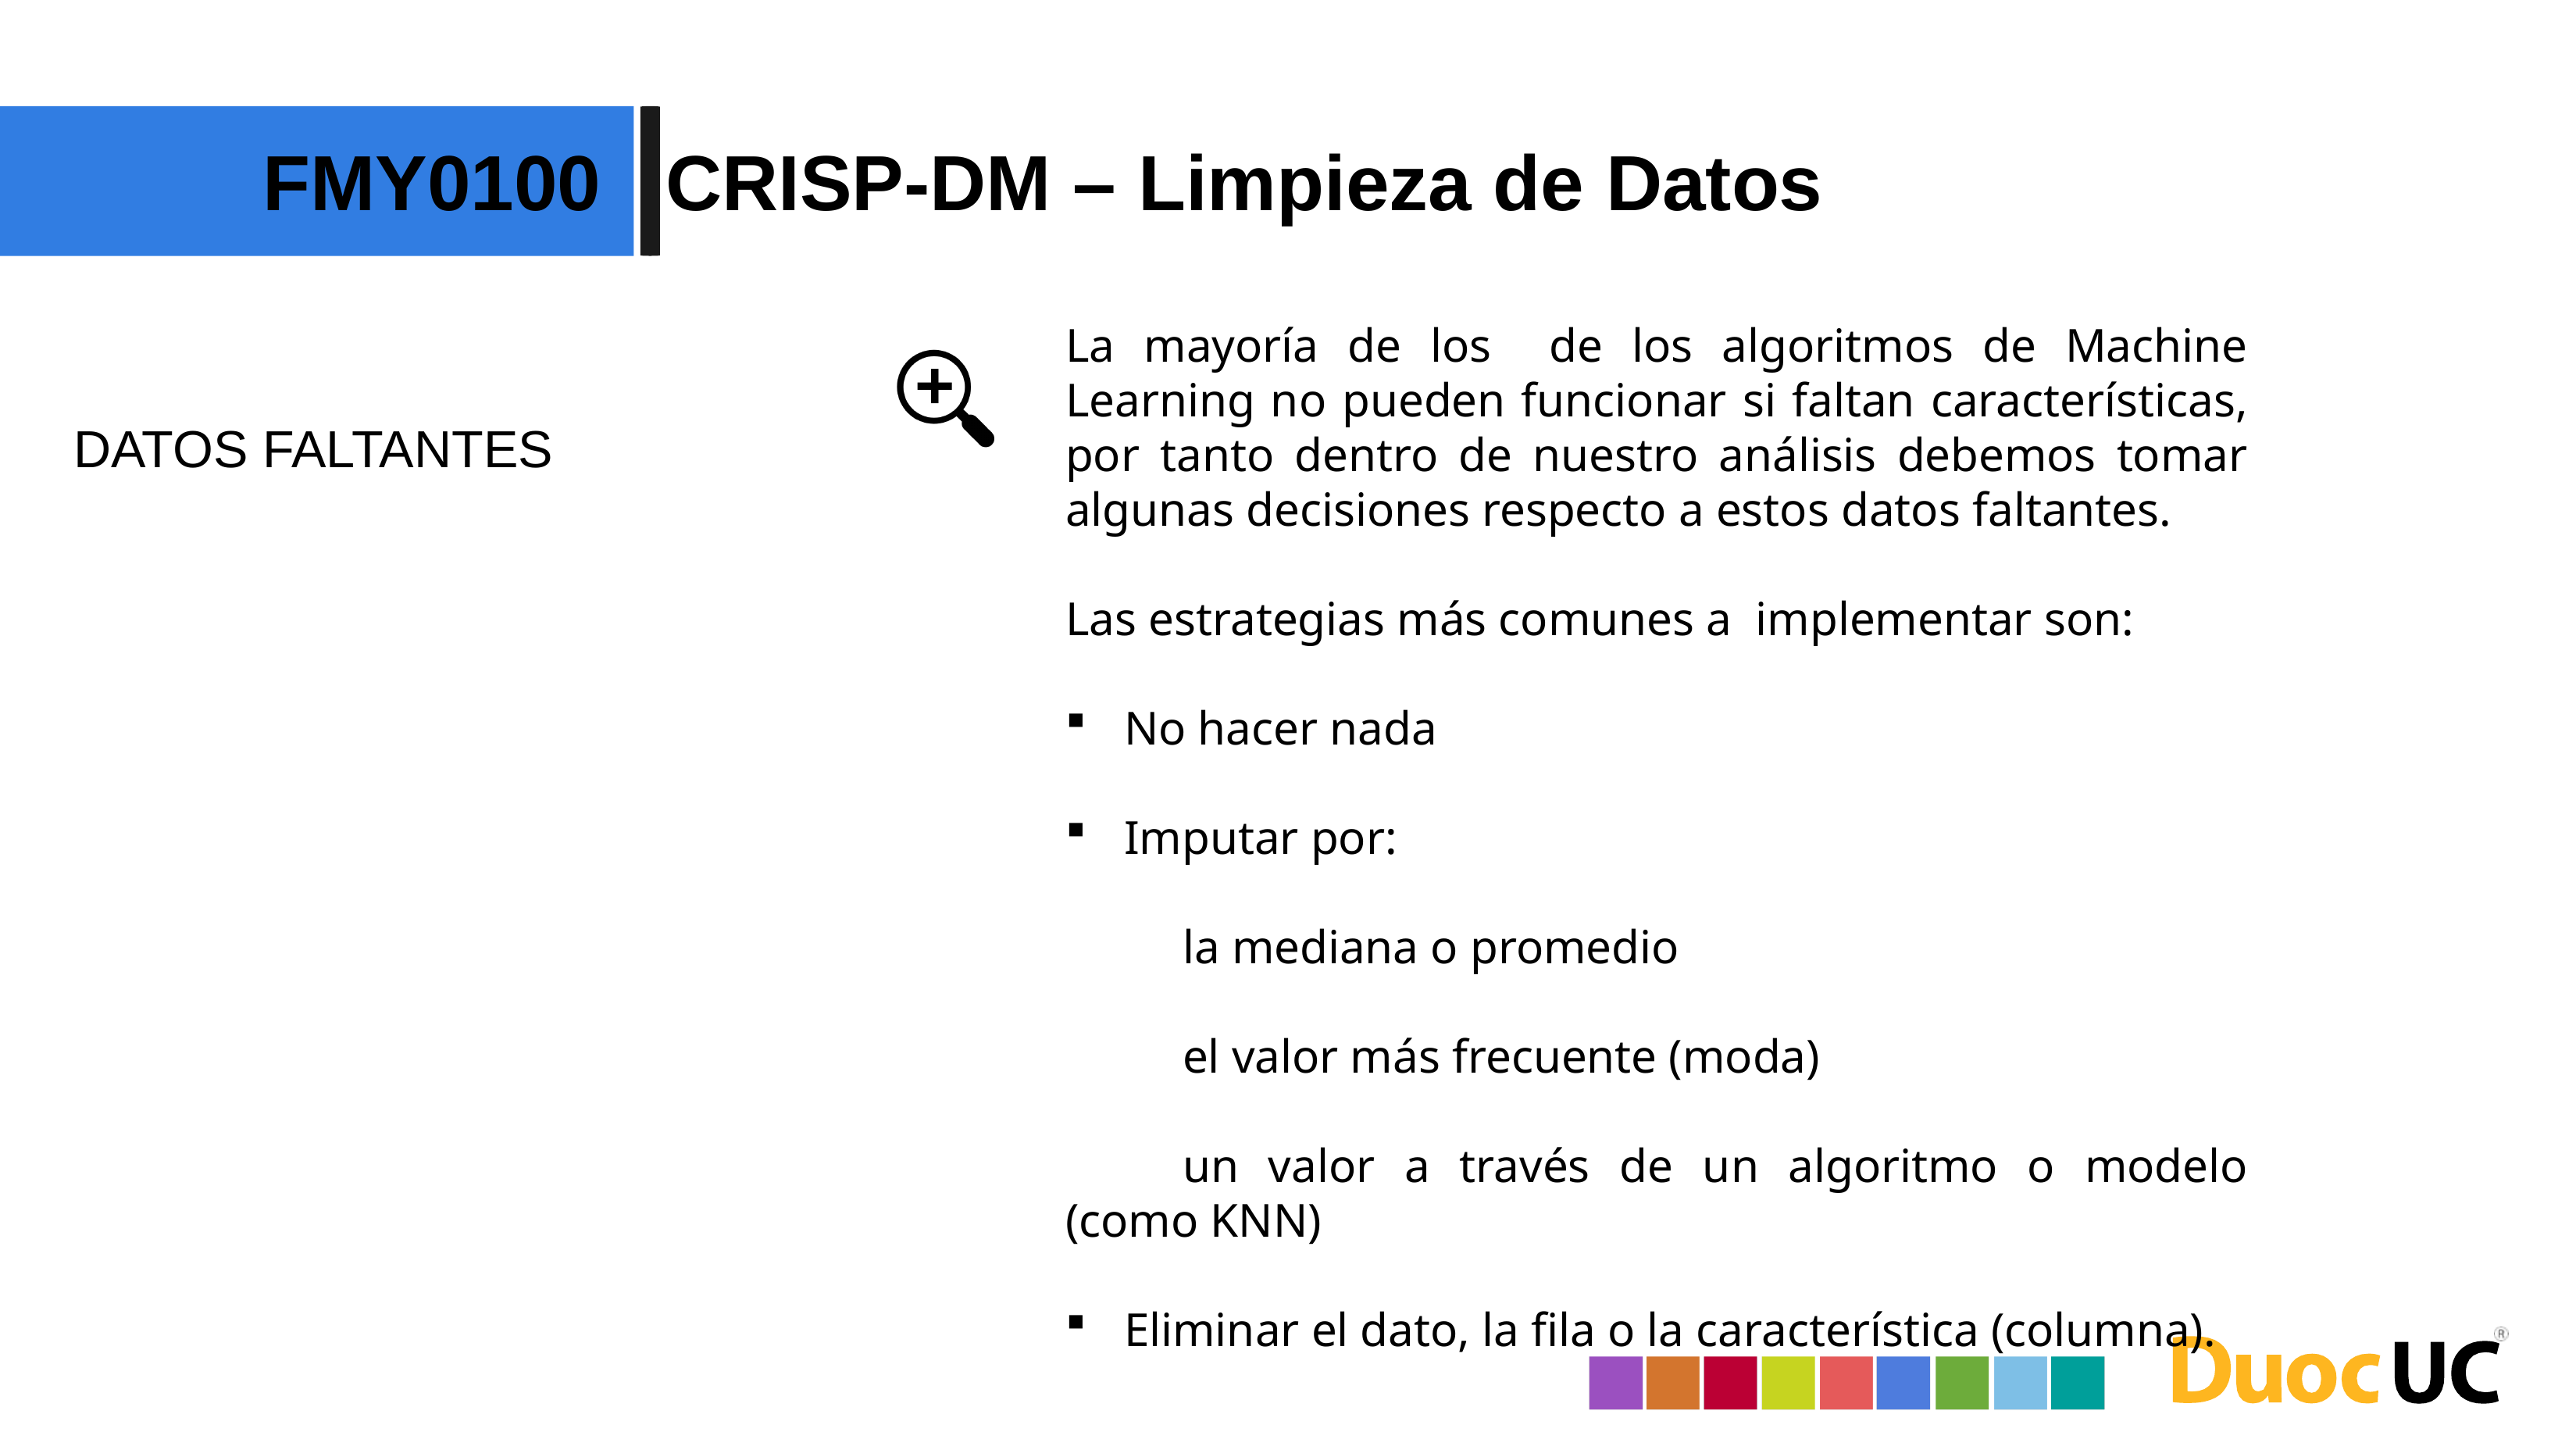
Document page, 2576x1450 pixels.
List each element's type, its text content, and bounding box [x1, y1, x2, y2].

list DATOS FALTANTES [73, 415, 630, 479]
text_box La mayoría de los de los algoritmos de Machine Learning no pueden funcionar si faltan características, por tanto dentro de nuestro análisis debemos tomar algunas decisiones respecto a estos datos faltantes. Las estrategias más comunes a implementar son: No hacer nada Imputar por: la mediana o promedio el valor más frecuente (moda) un valor a través de un algoritmo o modelo (como KNN) Eliminar el dato, la fila o la característica (columna). [1065, 305, 2248, 593]
text_box La mayoría de los de los algoritmos de Machine Learning no pueden funcionar si faltan características, por tanto dentro de nuestro análisis debemos tomar algunas decisiones respecto a estos datos faltantes. Las estrategias más comunes a implementar son: No hacer nada Imputar por: la mediana o promedio el valor más frecuente (moda) un valor a través de un algoritmo o modelo (como KNN) Eliminar el dato, la fila o la característica (columna). [1065, 686, 2248, 1355]
picture [1579, 1355, 2121, 1434]
text_box [1065, 593, 2248, 686]
picture [2494, 1327, 2509, 1341]
text_box FMY0100 CRISP-DM – Limpieza de Datos [262, 132, 2333, 227]
picture [887, 338, 1005, 456]
